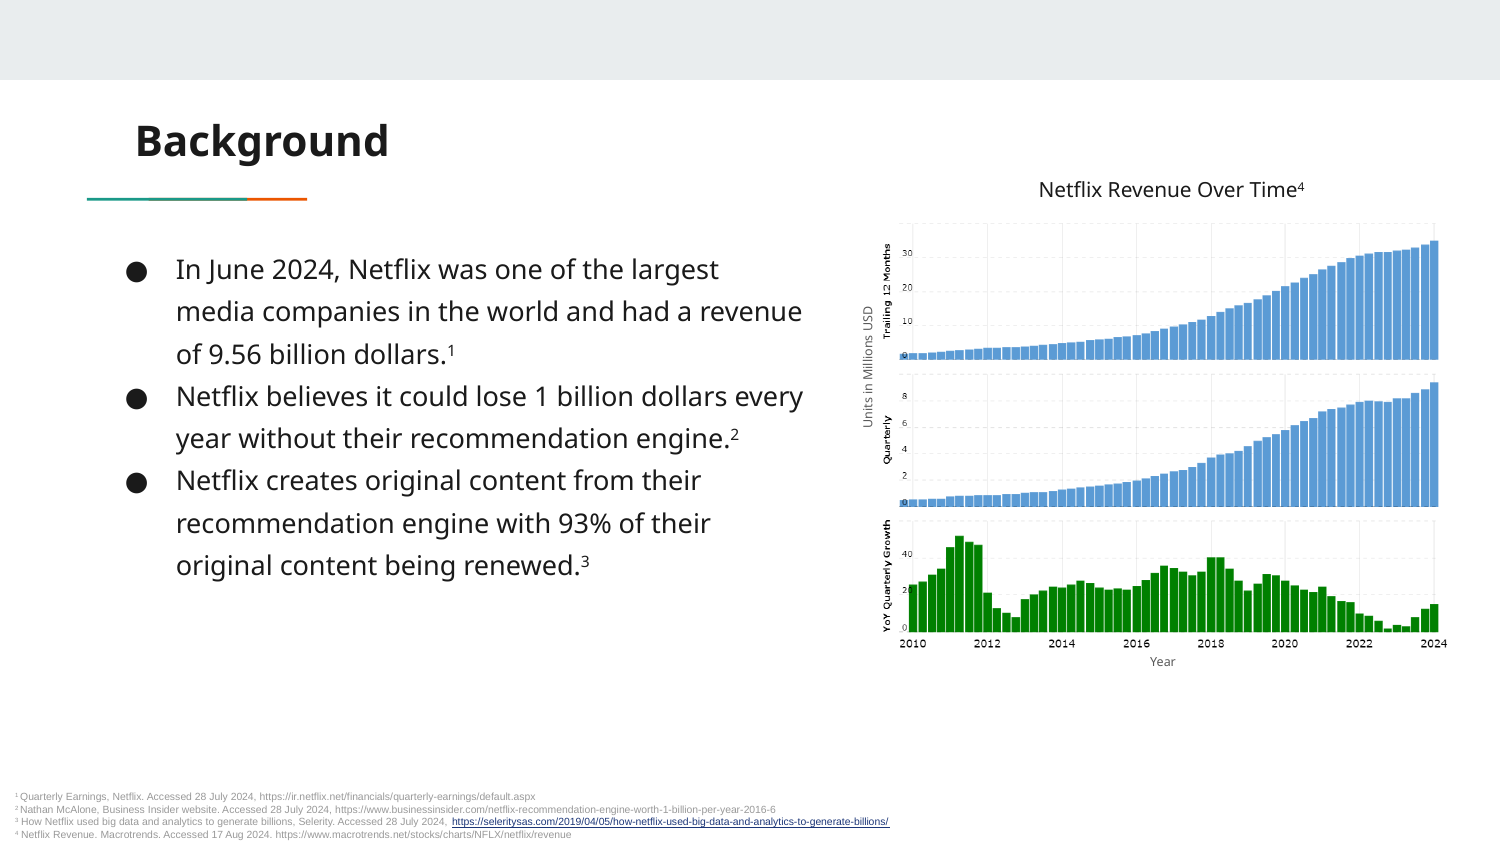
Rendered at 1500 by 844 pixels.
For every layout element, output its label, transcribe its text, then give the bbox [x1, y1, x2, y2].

picture [876, 213, 1451, 652]
text_box 1 Quarterly Earnings, Netflix. Accessed 28 July 2024, https://ir.netflix.net/financials/quarterly-earnings/default.aspx 2 Nathan McAlone, Business Insider website. Accessed 28 July 2024, https://www.businessinsider.com/netflix-recommendation-engine-worth-1-billion-per-year-2016-6 3 How Netflix used big data and analytics to generate billions, Selerity. Accessed 28 July 2024, https://seleritysas.com/2019/04/05/how-netflix-used-big-data-and-analytics-to-generate-billions/ 4 Netflix Revenue. Macrotrends. Accessed 17 Aug 2024. https://www.macrotrends.net/stocks/charts/NFLX/netflix/revenue [0, 775, 1206, 844]
text_box Netflix Revenue Over Time4 [892, 162, 1450, 213]
text_box Units in Millions USD [844, 290, 871, 444]
list In June 2024, Netflix was one of the largest media companies in the world and had a revenue of 9.56 billion dollars.1 Netflix believes it could lose 1 billion dollars every year without their recommendation engine.2 Netflix creates original content from their recommendation engine with 93% of their original content being renewed.3 [85, 230, 820, 712]
title Background [119, 96, 1381, 185]
text_box Year [1135, 660, 1193, 697]
